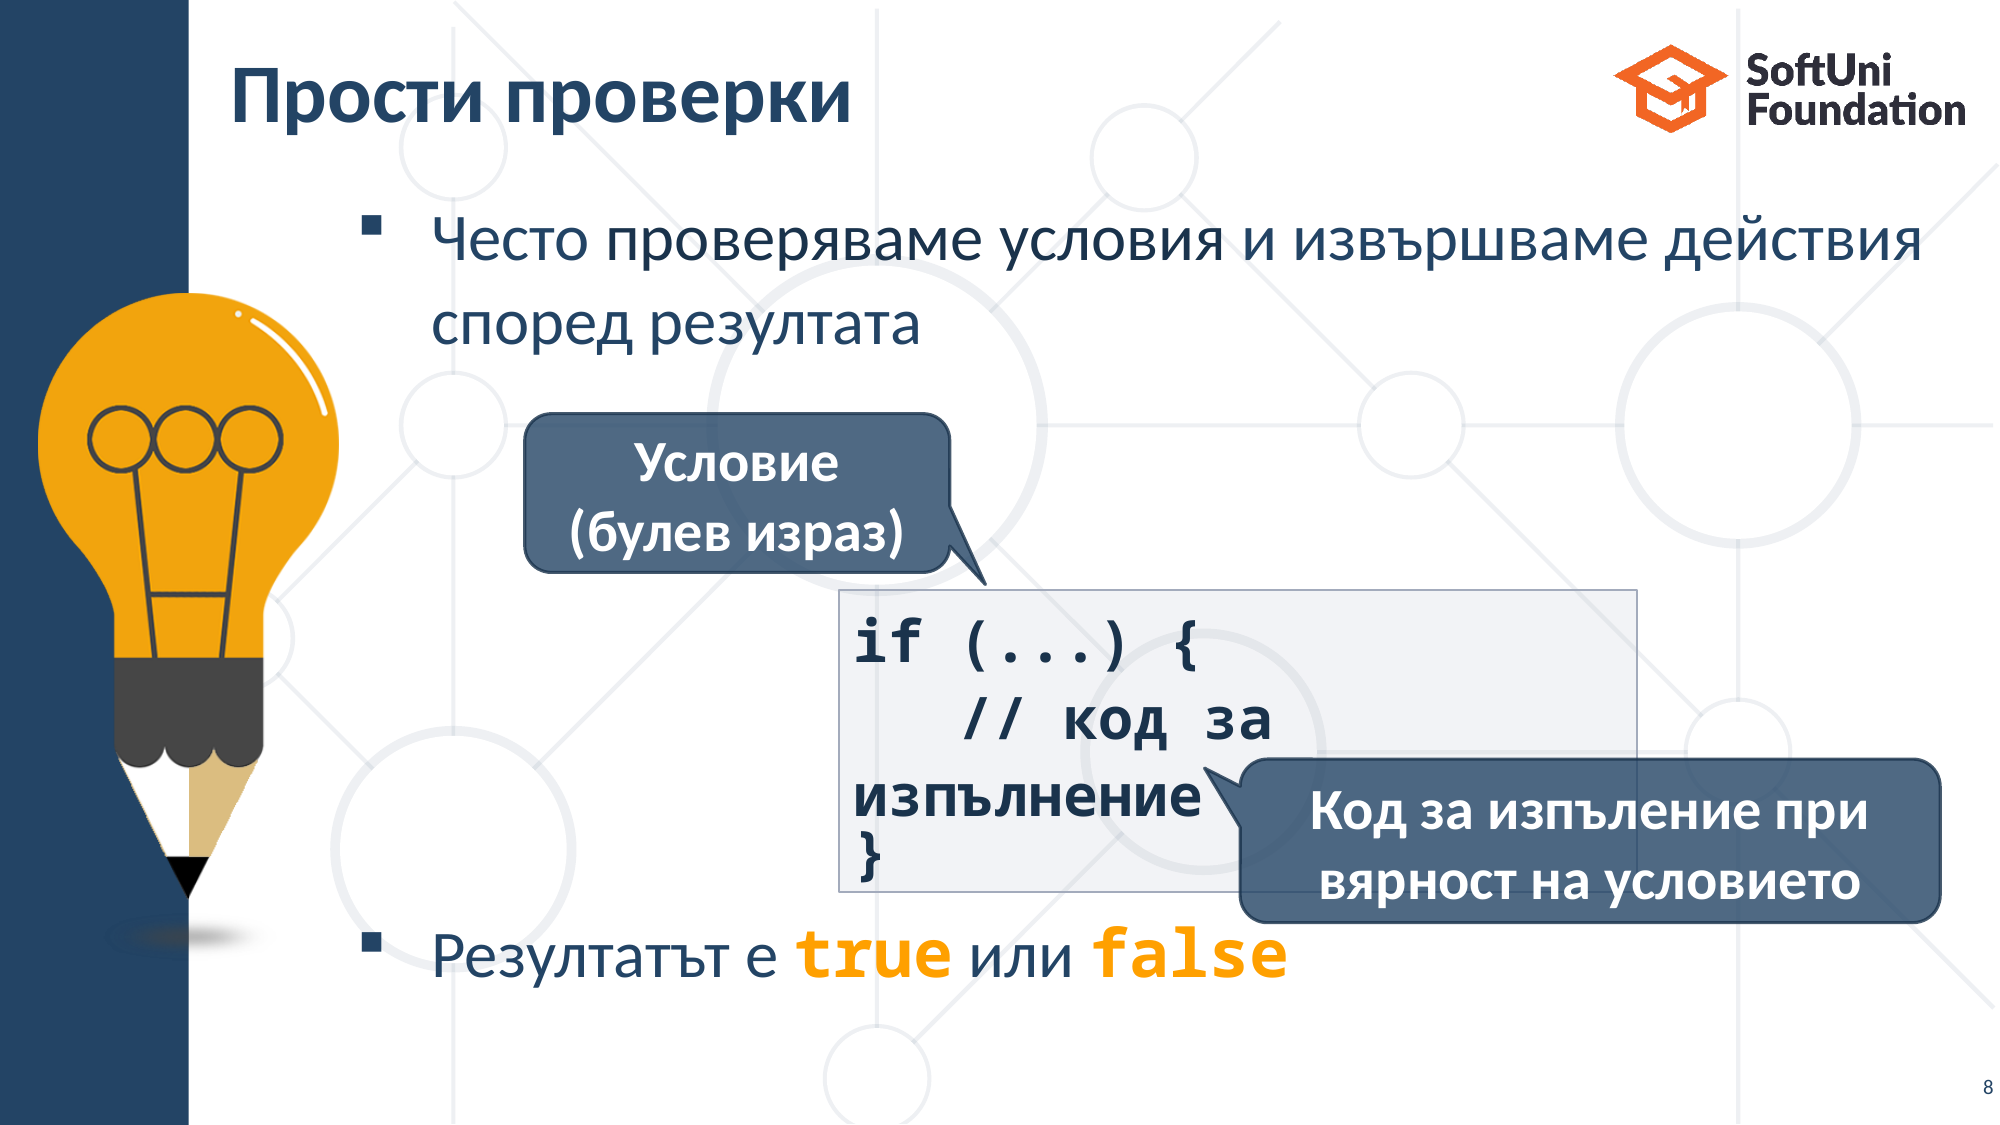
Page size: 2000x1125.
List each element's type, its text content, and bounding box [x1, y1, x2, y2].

text_box if (...) { // код за изпълнение } [838, 590, 1638, 892]
picture [1613, 44, 1965, 133]
text_box Условие (булев израз) [522, 411, 988, 587]
text_box Код за изпъление при вярност на условието [1202, 756, 1943, 925]
slide_number 8 [1929, 1070, 2000, 1103]
picture [38, 293, 338, 961]
title Прости проверки [212, 16, 1591, 162]
list Често проверяваме условия и извършваме действия според резултата Резултатът е true или false [338, 183, 1968, 1050]
